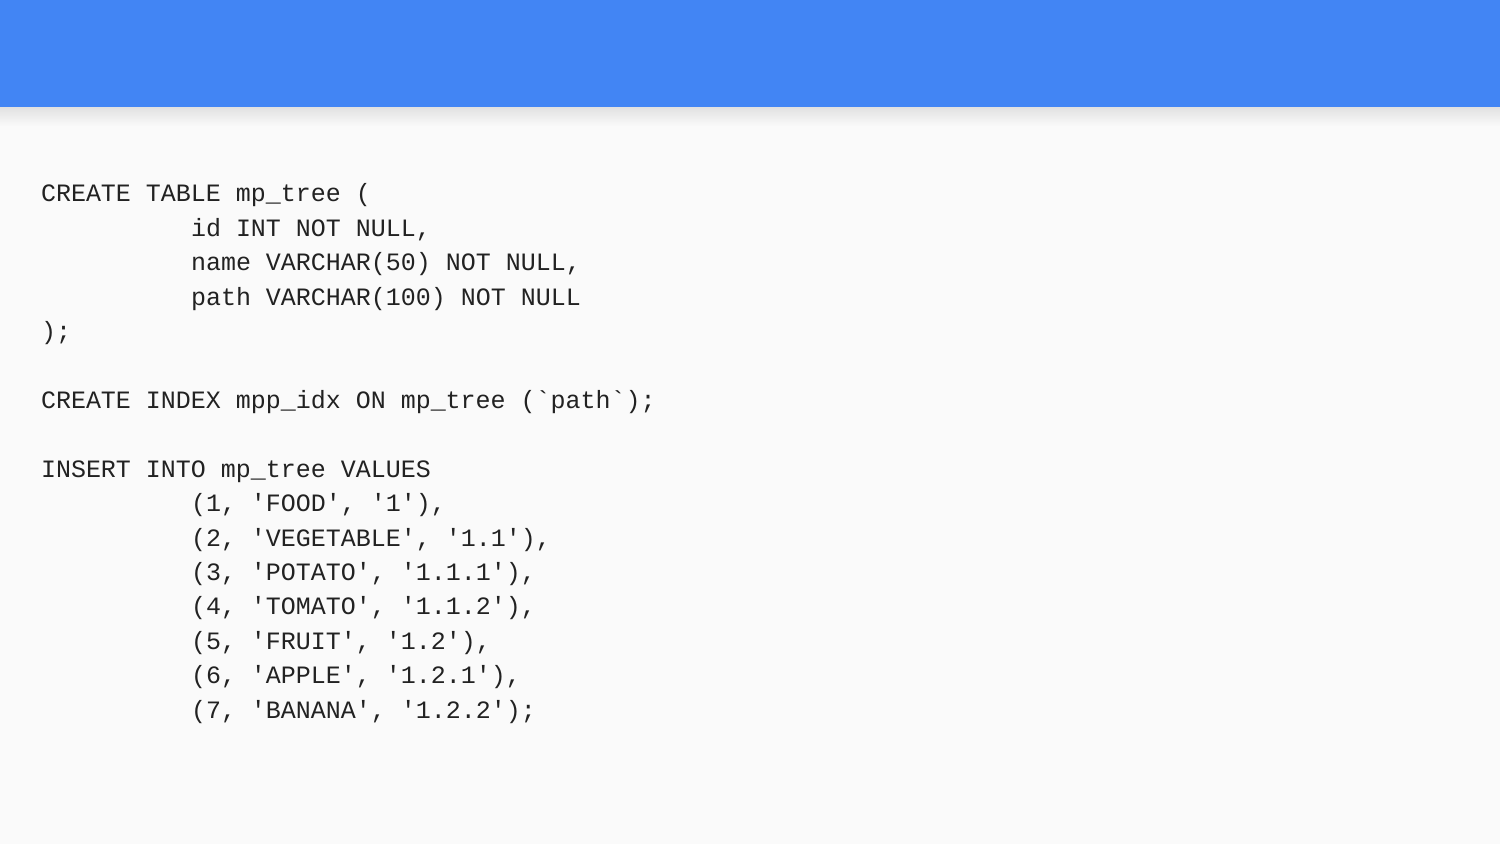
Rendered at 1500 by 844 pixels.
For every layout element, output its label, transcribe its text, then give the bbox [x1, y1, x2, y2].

title CREATE TABLE mp_tree ( id INT NOT NULL, name VARCHAR(50) NOT NULL, path VARCHAR(100) NOT NULL ); CREATE INDEX mpp_idx ON mp_tree (`path`); INSERT INTO mp_tree VALUES (1, 'FOOD', '1'), (2, 'VEGETABLE', '1.1'), (3, 'POTATO', '1.1.1'), (4, 'TOMATO', '1.1.2'), (5, 'FRUIT', '1.2'), (6, 'APPLE', '1.2.1'), (7, 'BANANA', '1.2.2'); [26, 116, 1474, 824]
